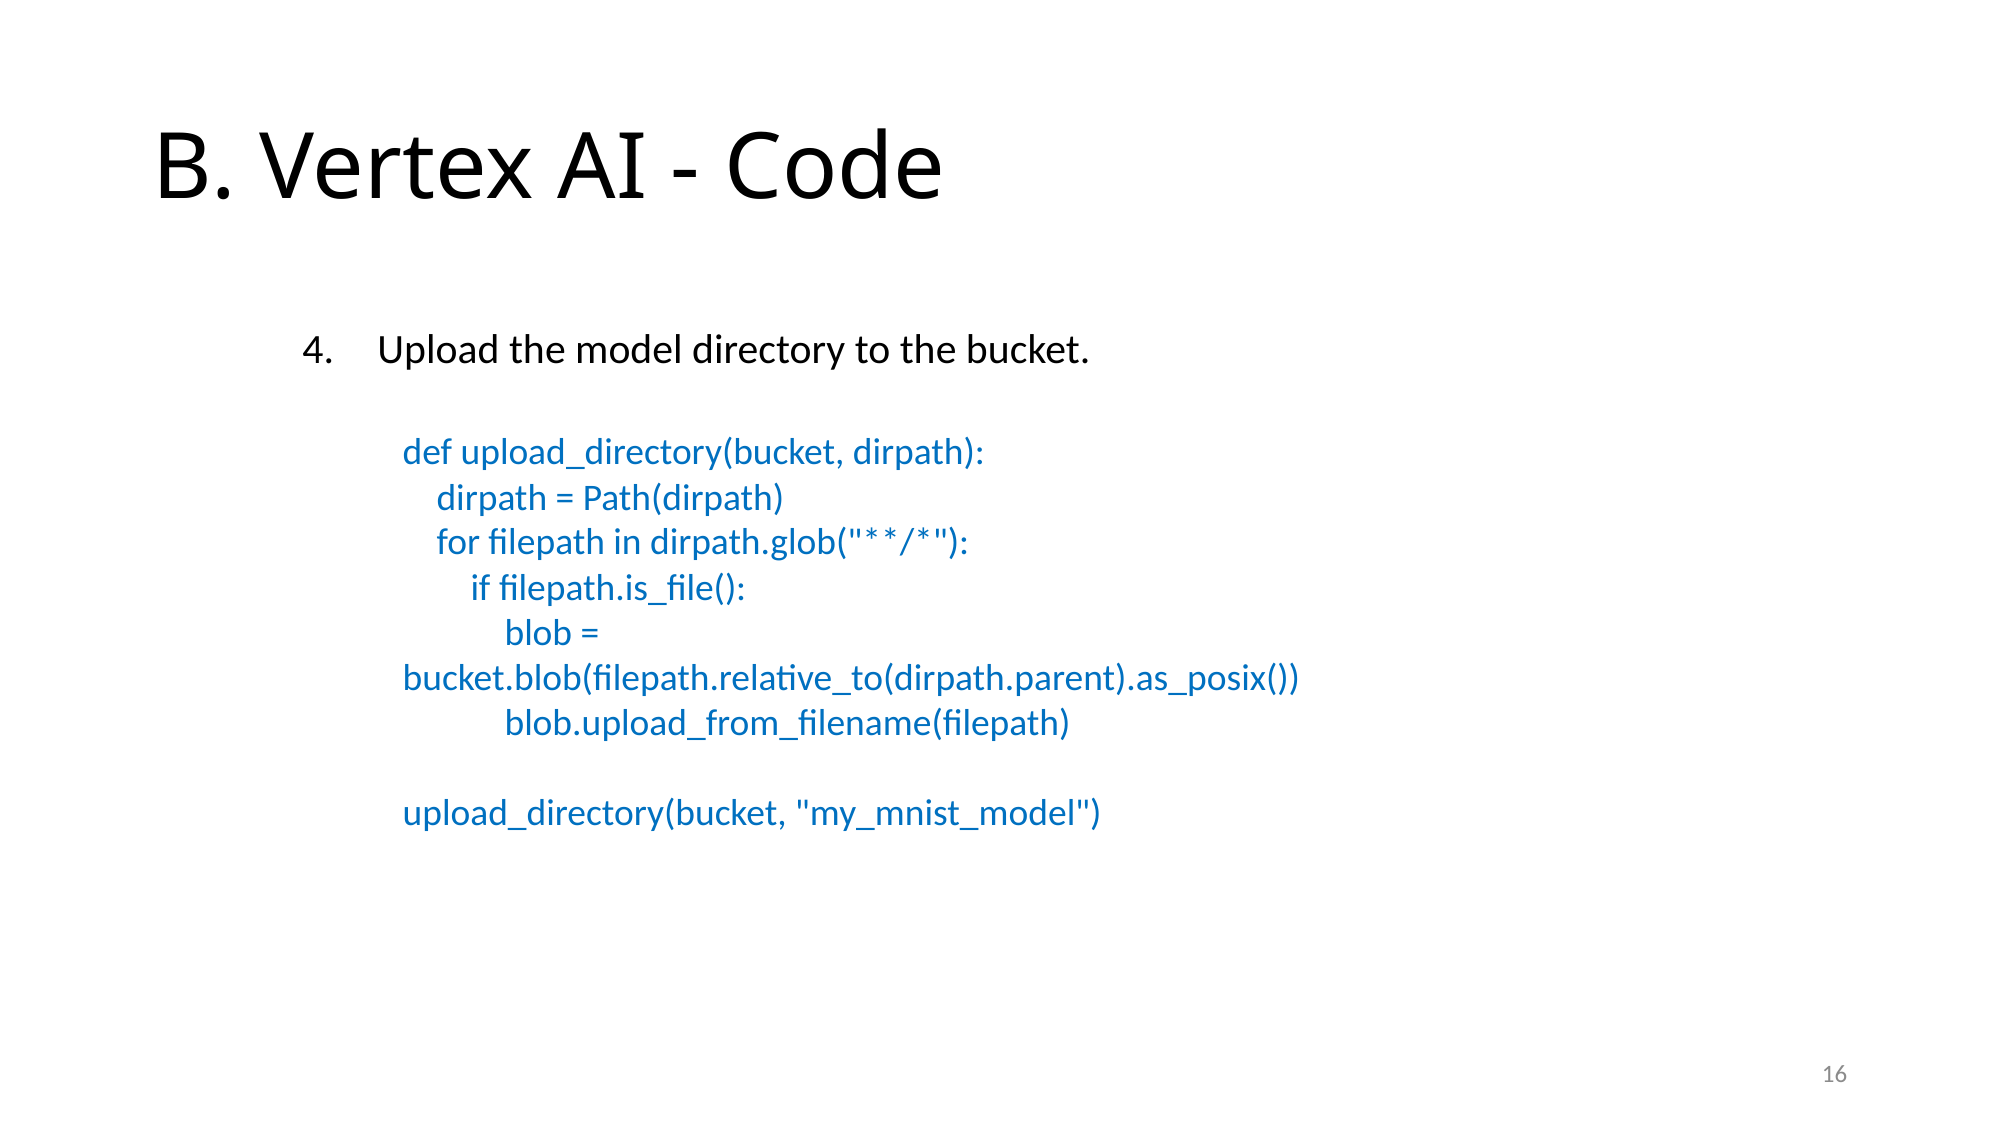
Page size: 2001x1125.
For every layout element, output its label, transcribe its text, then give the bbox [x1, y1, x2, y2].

list Upload the model directory to the bucket. [137, 249, 1863, 1016]
slide_number 16 [1412, 1042, 1863, 1103]
text_box def upload_directory(bucket, dirpath): dirpath = Path(dirpath) for filepath in dirpath.glob("**/*"): if filepath.is_file(): blob = bucket.blob(filepath.relative_to(dirpath.parent).as_posix()) blob.upload_from_filename(filepath) upload_directory(bucket, "my_mnist_model") [387, 420, 1388, 840]
title B. Vertex AI - Code [137, 59, 1863, 249]
